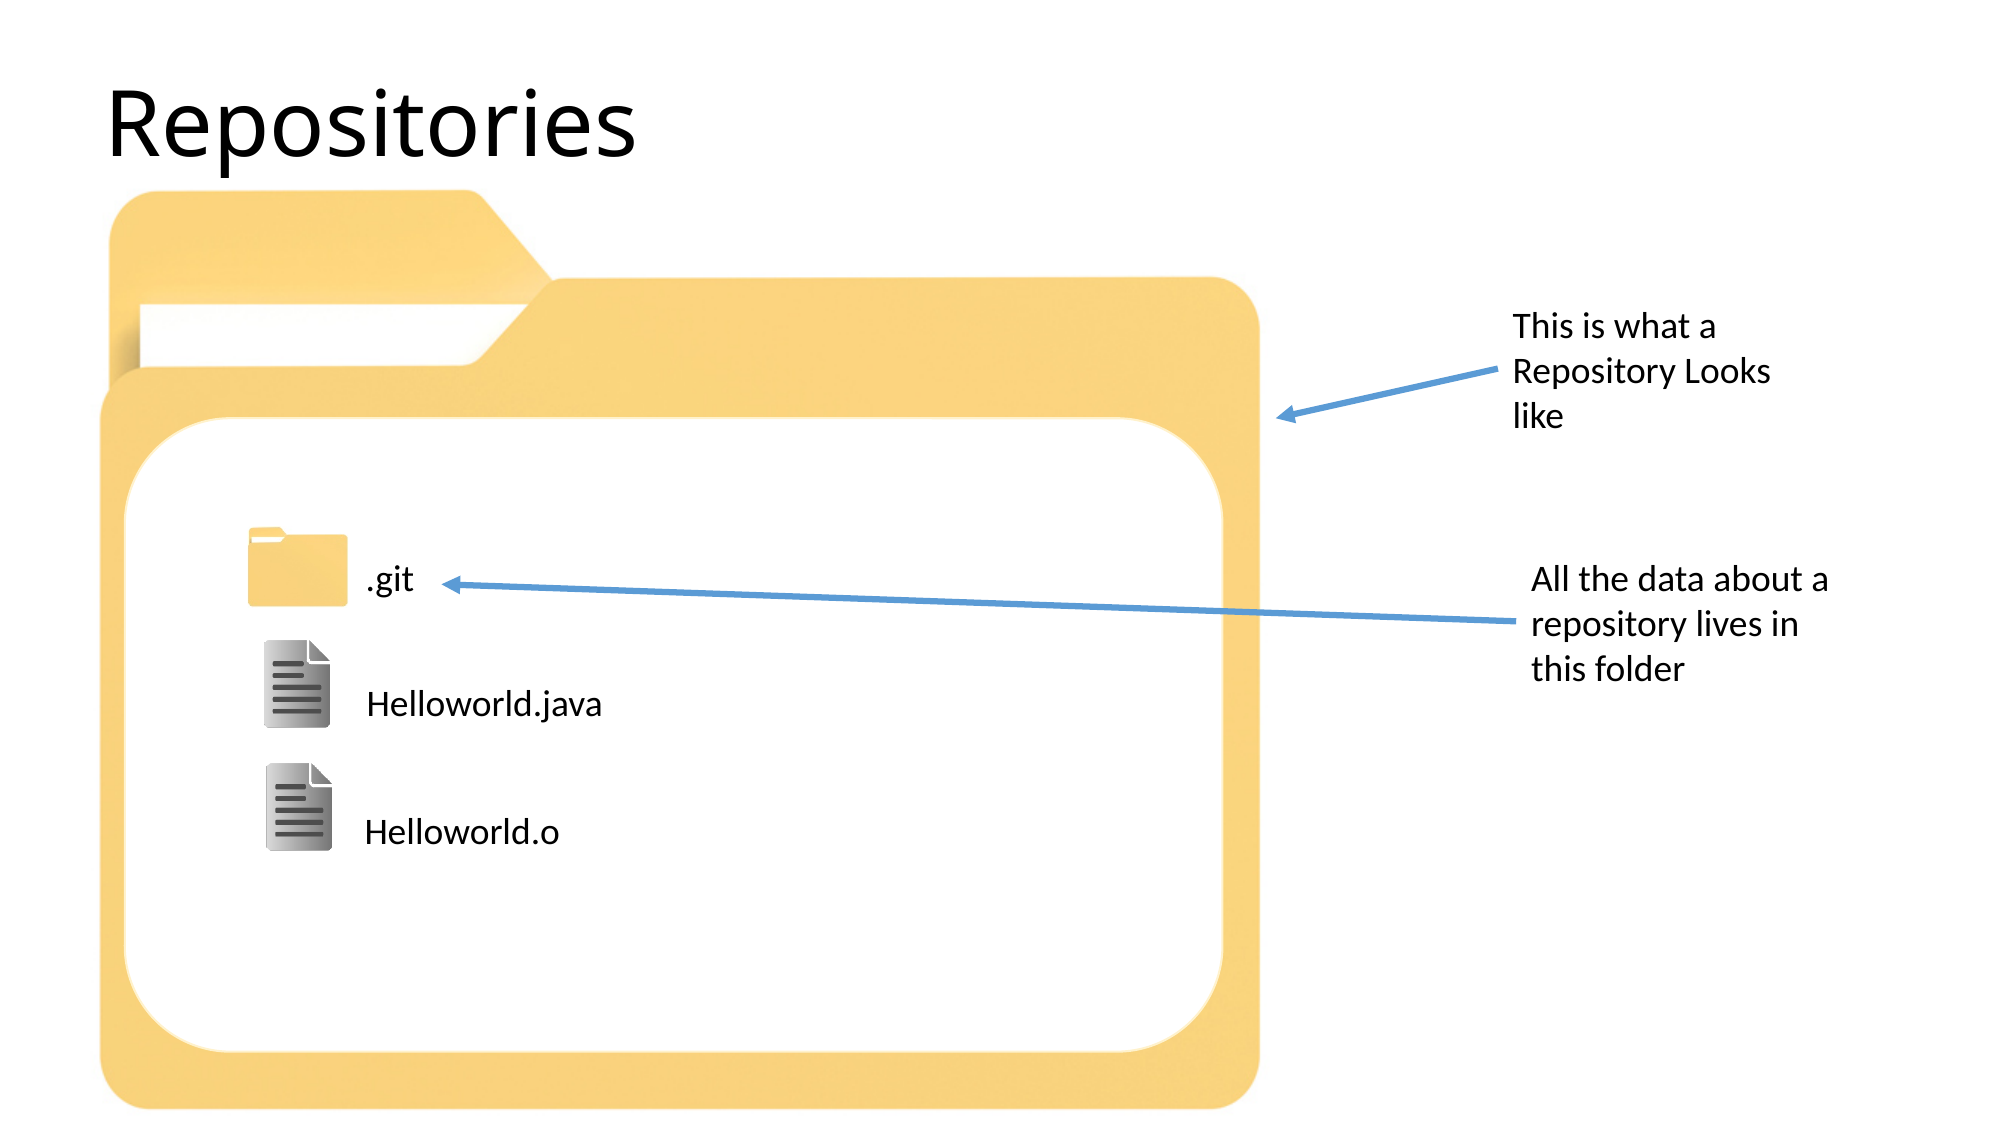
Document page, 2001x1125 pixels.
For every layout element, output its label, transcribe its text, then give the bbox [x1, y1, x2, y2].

picture [89, 183, 1276, 1125]
title Repositories [89, 47, 1815, 207]
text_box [441, 584, 1517, 623]
text_box All the data about a repository lives in this folder [1516, 546, 1865, 697]
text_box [1275, 369, 1498, 419]
text_box This is what a Repository Looks like [1497, 293, 1846, 444]
